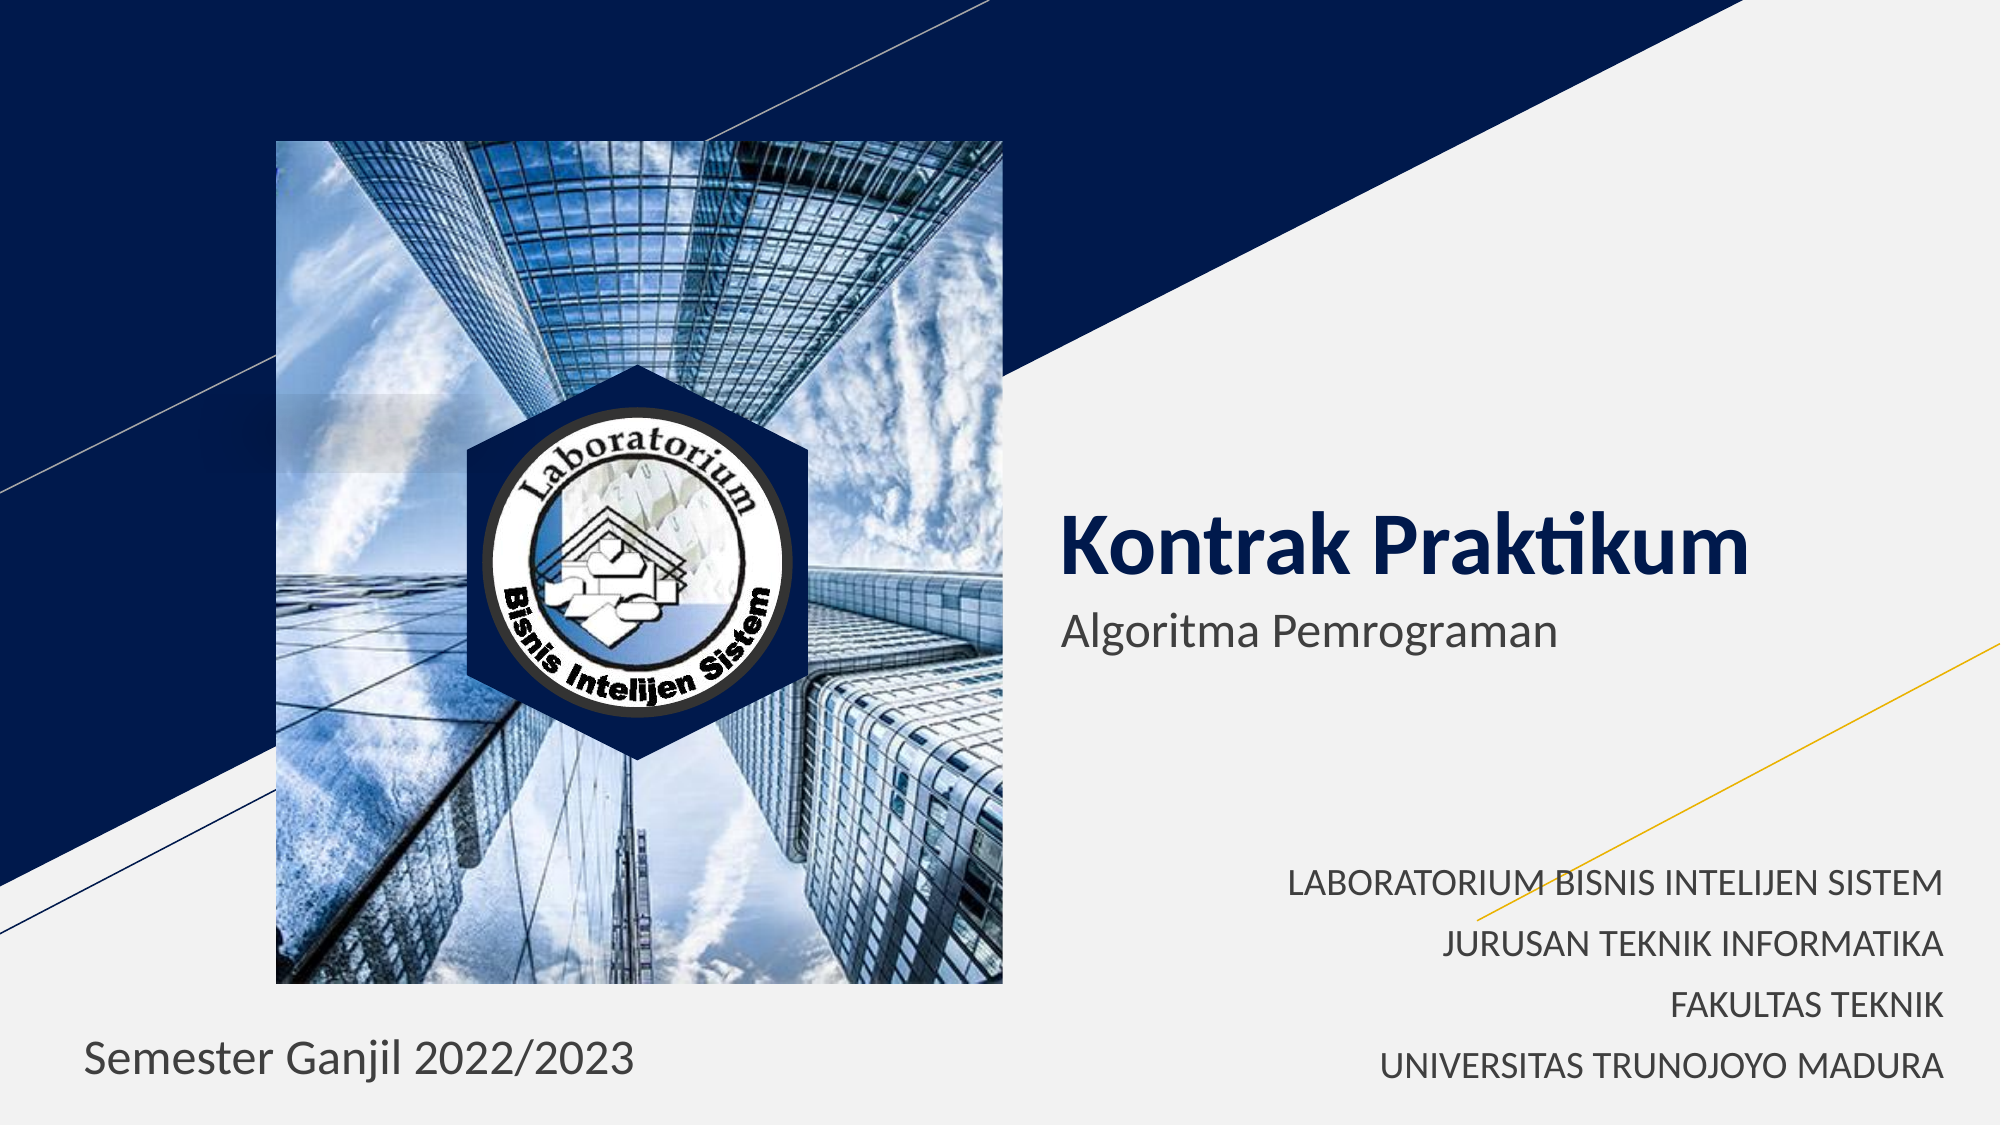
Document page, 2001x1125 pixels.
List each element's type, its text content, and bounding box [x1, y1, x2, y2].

subtitle Algoritma Pemrograman [1045, 597, 1843, 804]
text_box Semester Ganjil 2022/2023 [68, 1024, 865, 1096]
text_box LABORATORIUM BISNIS INTELIJEN SISTEM JURUSAN TEKNIK INFORMATIKA FAKULTAS TEKNIK UNIVERSITAS TRUNOJOYO MADURA [1070, 854, 1960, 1096]
title Kontrak Praktikum [1045, 329, 1842, 595]
picture [275, 140, 1003, 985]
